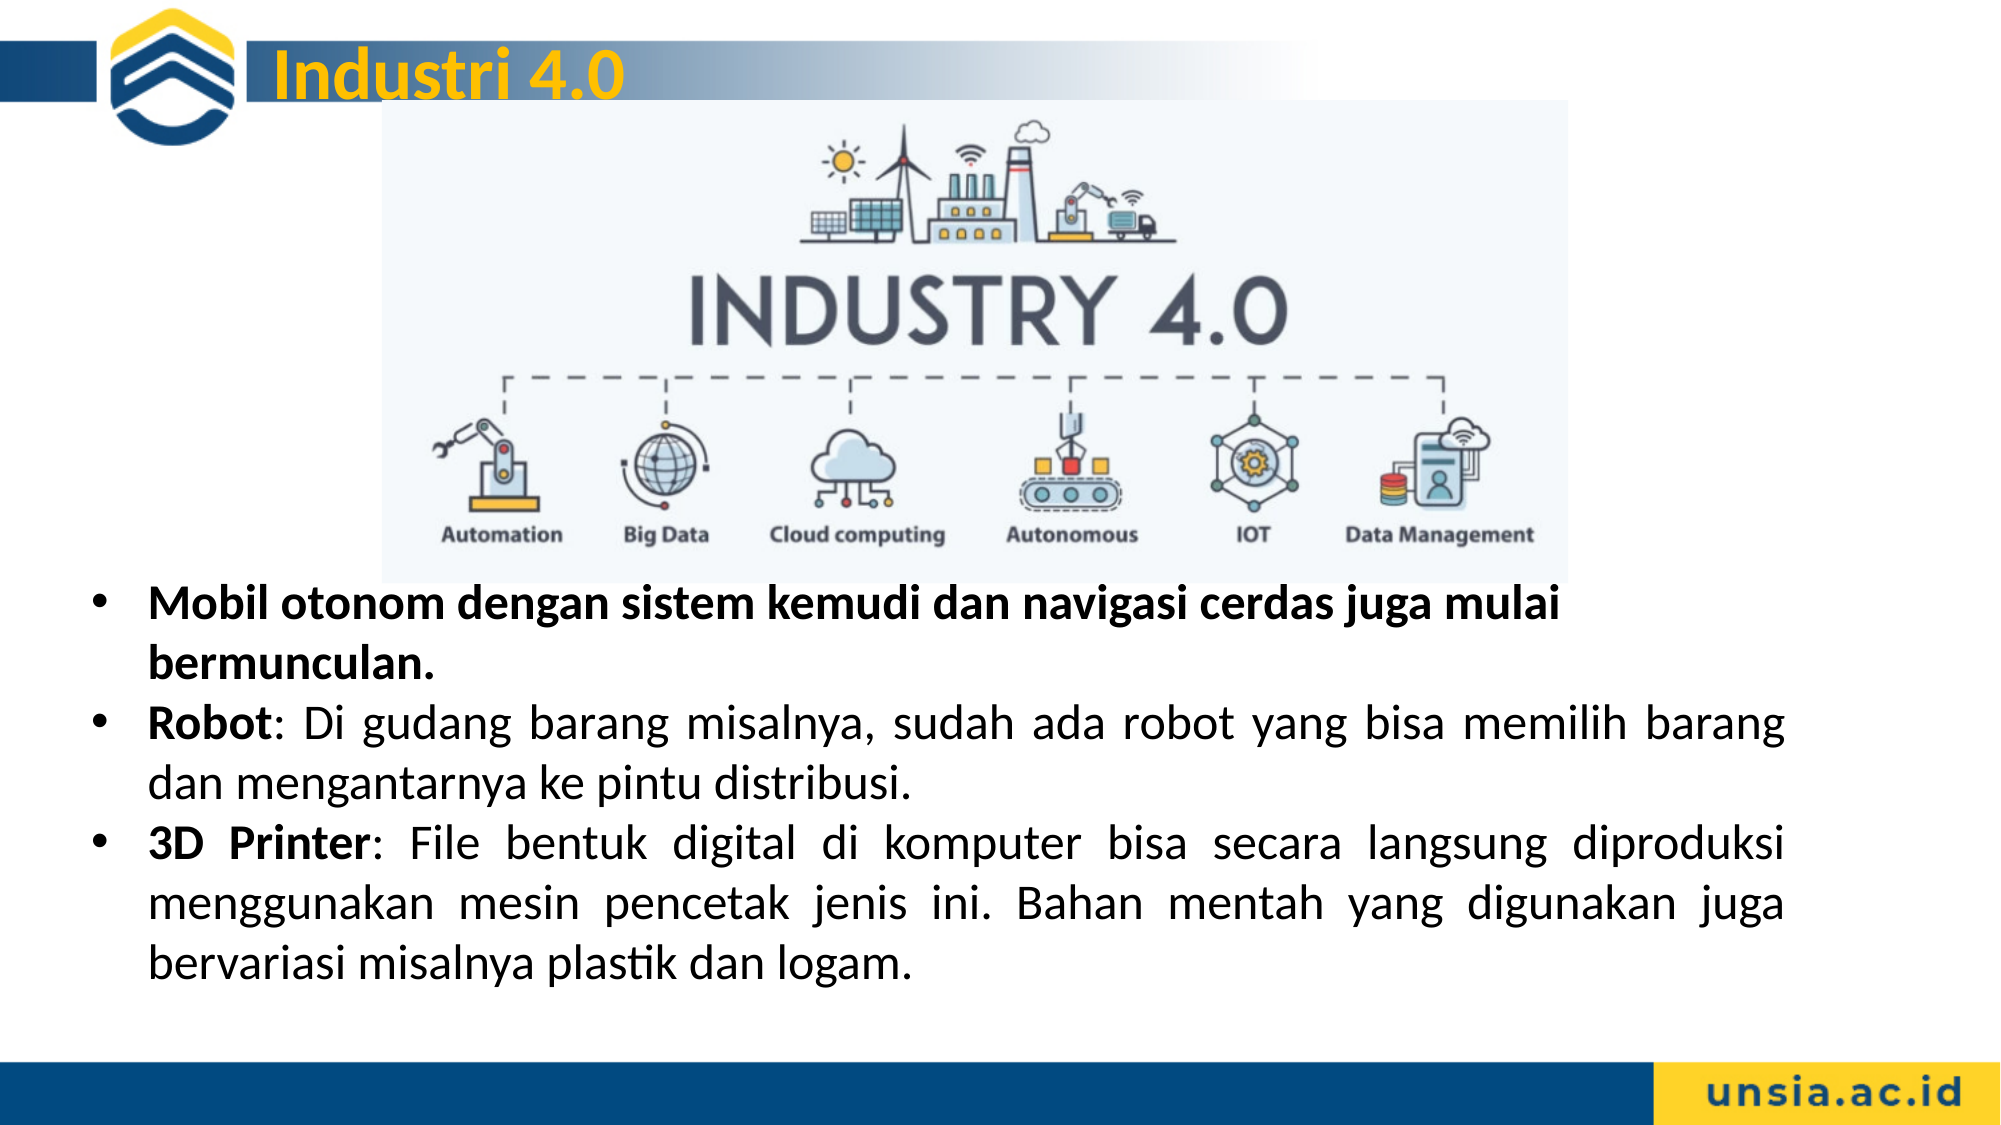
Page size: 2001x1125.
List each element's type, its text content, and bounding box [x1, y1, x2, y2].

picture [0, 0, 2001, 1125]
text_box Industri 4.0 [184, 19, 714, 120]
text_box Mobil otonom dengan sistem kemudi dan navigasi cerdas juga mulai bermunculan. Robot: Di gudang barang misalnya, sudah ada robot yang bisa memilih barang dan mengantarnya ke pintu distribusi. 3D Printer: File bentuk digital di komputer bisa secara langsung diproduksi menggunakan mesin pencetak jenis ini. Bahan mentah yang digunakan juga bervariasi misalnya plastik dan logam. [76, 562, 1801, 998]
